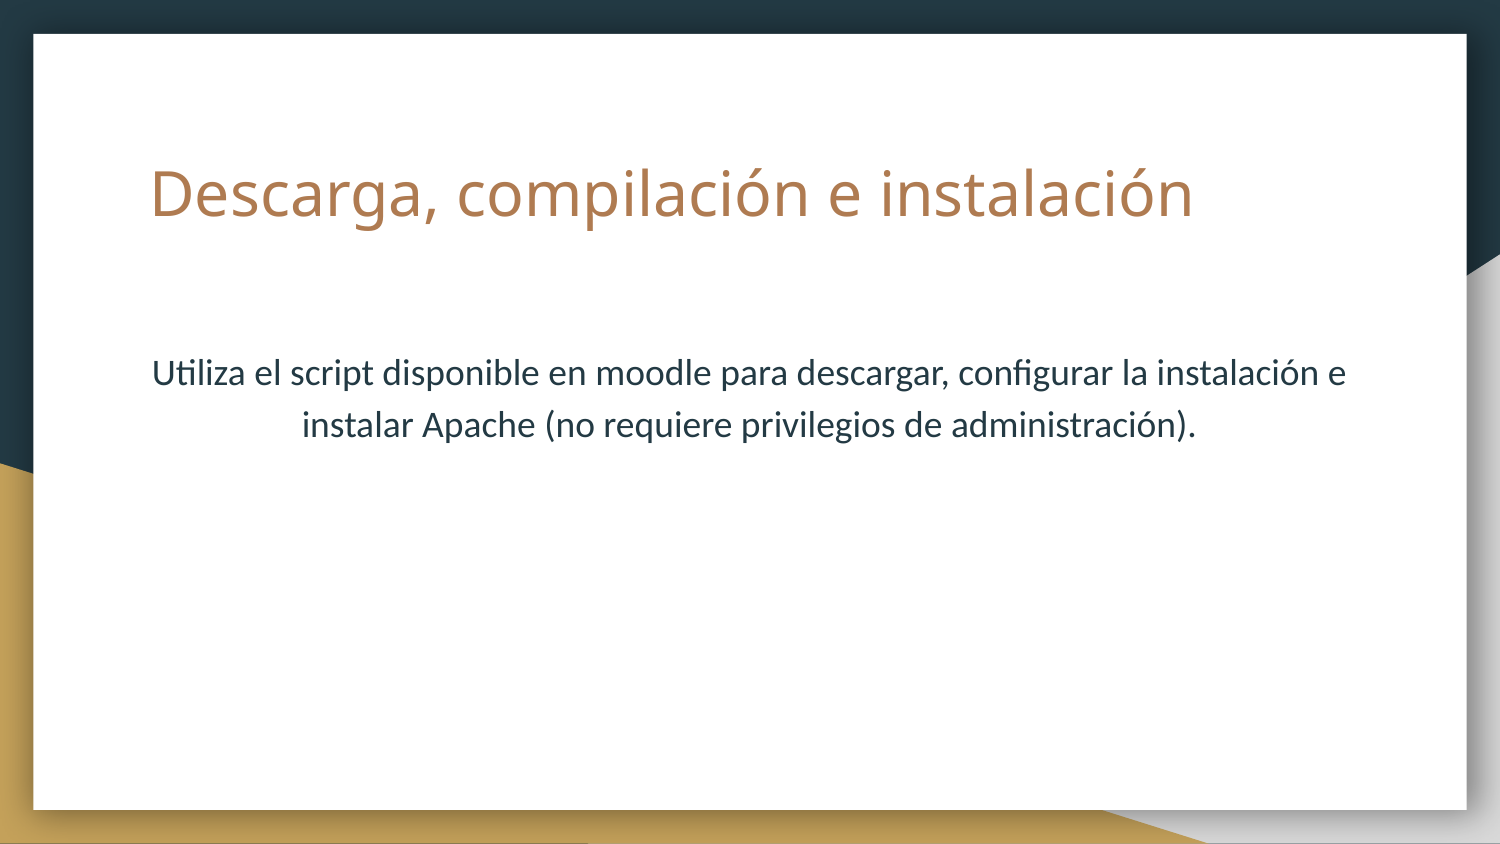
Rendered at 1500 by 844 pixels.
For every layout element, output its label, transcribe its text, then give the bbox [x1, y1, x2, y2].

title Descarga, compilación e instalación [134, 138, 1366, 296]
list Utiliza el script disponible en moodle para descargar, configurar la instalación e instalar Apache (no requiere privilegios de administración). [134, 326, 1366, 473]
